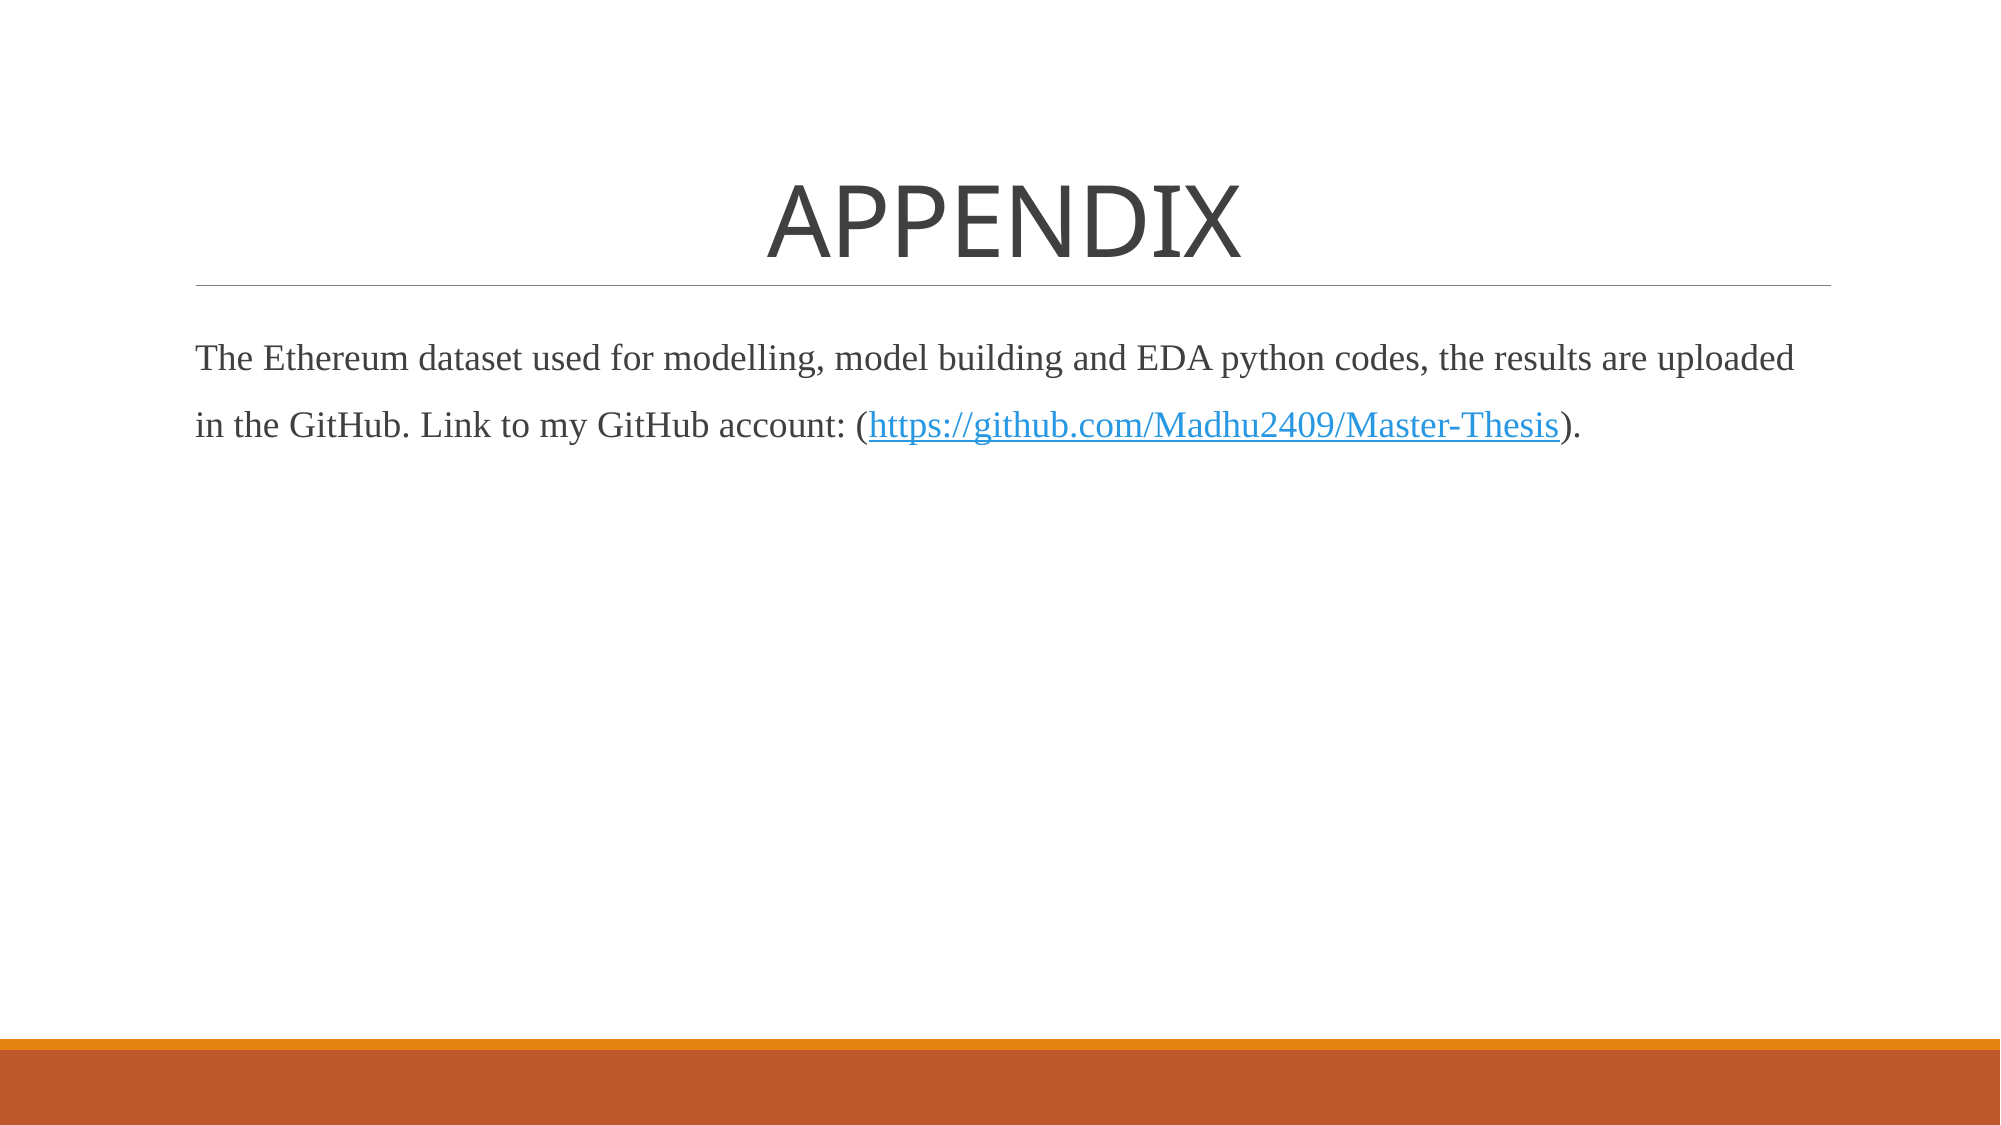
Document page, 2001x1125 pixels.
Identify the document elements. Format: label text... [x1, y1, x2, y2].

title APPENDIX [180, 47, 1830, 285]
list The Ethereum dataset used for modelling, model building and EDA python codes, the results are uploaded in the GitHub. Link to my GitHub account: (https://github.com/Madhu2409/Master-Thesis). [180, 302, 1830, 963]
